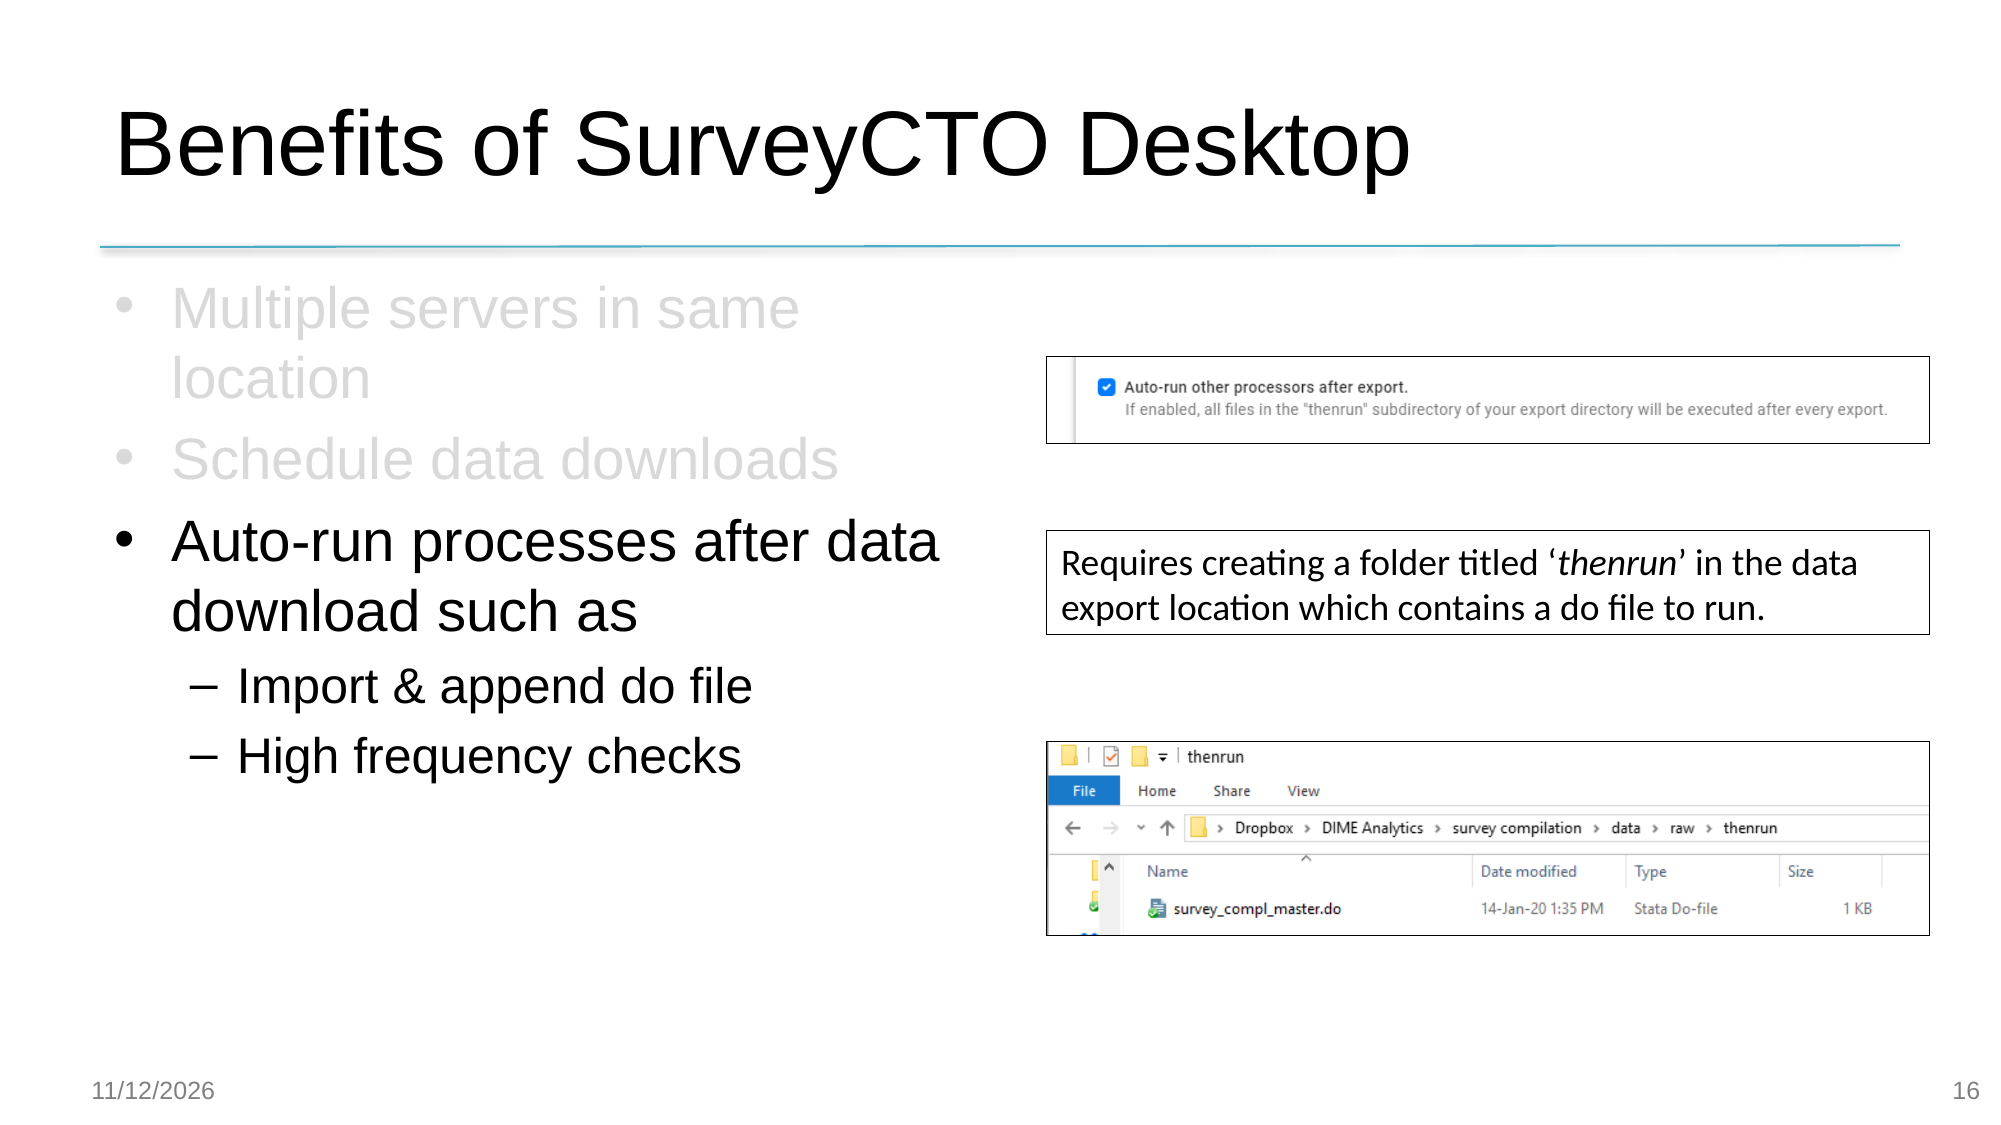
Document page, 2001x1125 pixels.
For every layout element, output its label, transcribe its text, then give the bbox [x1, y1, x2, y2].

title Benefits of SurveyCTO Desktop [99, 45, 1900, 233]
slide_number 23-Jan-20 [76, 1059, 506, 1120]
picture [1046, 740, 1930, 936]
text_box Requires creating a folder titled ‘thenrun’ in the data export location which contains a do file to run. [1046, 530, 1930, 635]
slide_number 16 [1528, 1059, 1996, 1120]
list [1046, 356, 1930, 444]
list Multiple servers in same location Schedule data downloads Auto-run processes after data download such as Import & append do file High frequency checks [99, 262, 984, 1034]
